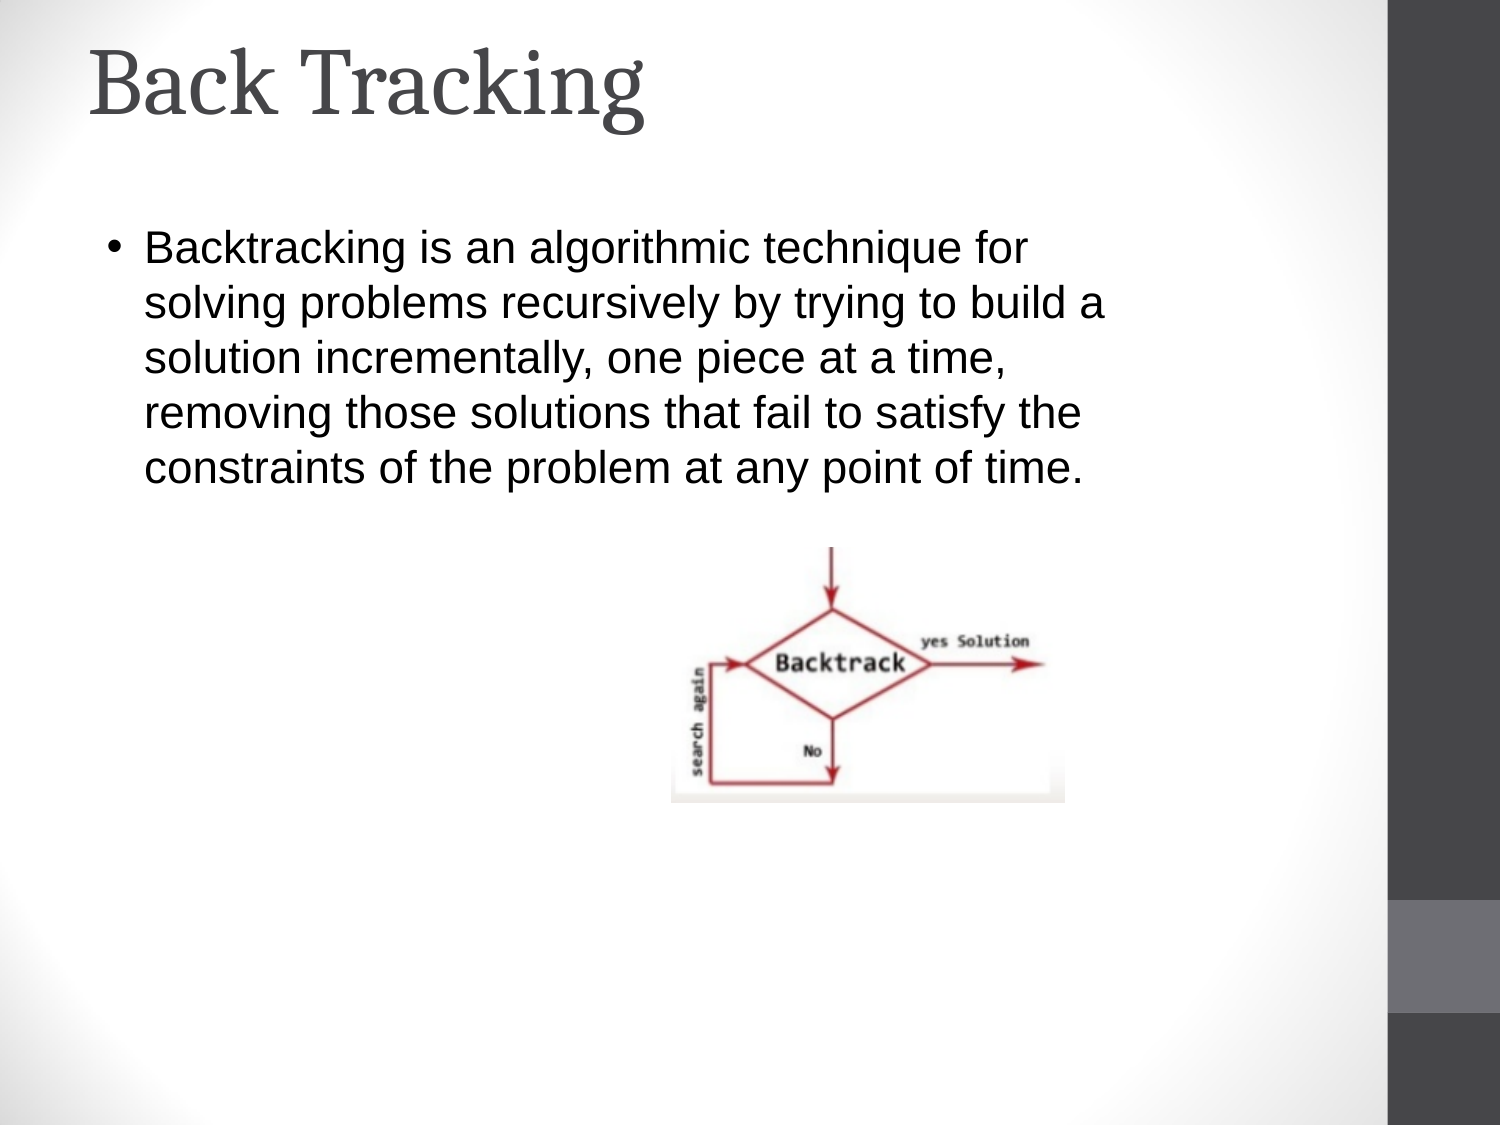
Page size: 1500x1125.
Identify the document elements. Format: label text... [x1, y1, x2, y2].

picture [0, 0, 1387, 1125]
title Back Tracking [87, 19, 1413, 254]
picture [670, 547, 1066, 803]
list Backtracking is an algorithmic technique for solving problems recursively by trying to build a solution incrementally, one piece at a time, removing those solutions that fail to satisfy the constraints of the problem at any point of time. [69, 217, 1170, 828]
